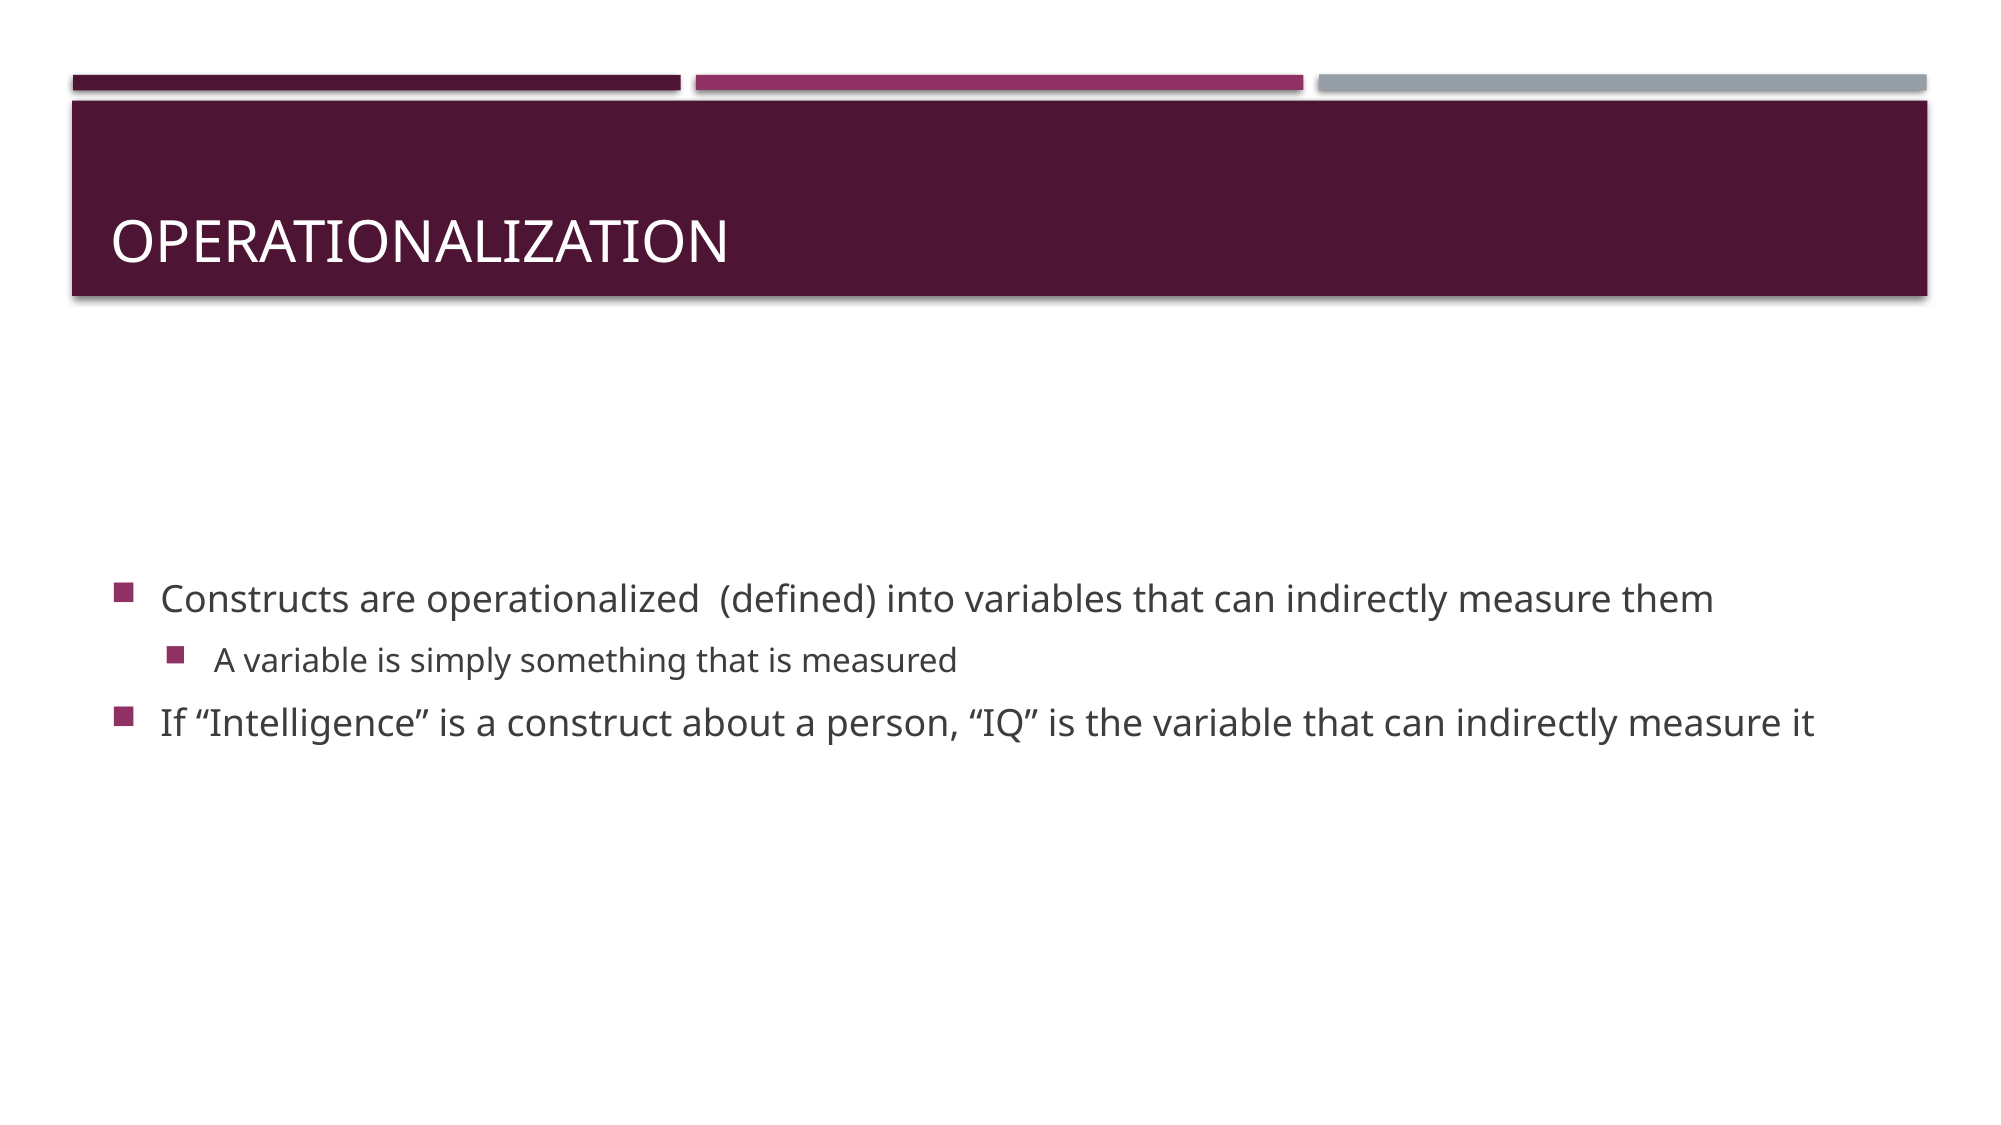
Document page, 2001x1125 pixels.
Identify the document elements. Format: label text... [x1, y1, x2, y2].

list Constructs are operationalized (defined) into variables that can indirectly measure them A variable is simply something that is measured If “Intelligence” is a construct about a person, “IQ” is the variable that can indirectly measure it [95, 357, 1905, 962]
title Operationalization [95, 115, 1905, 282]
